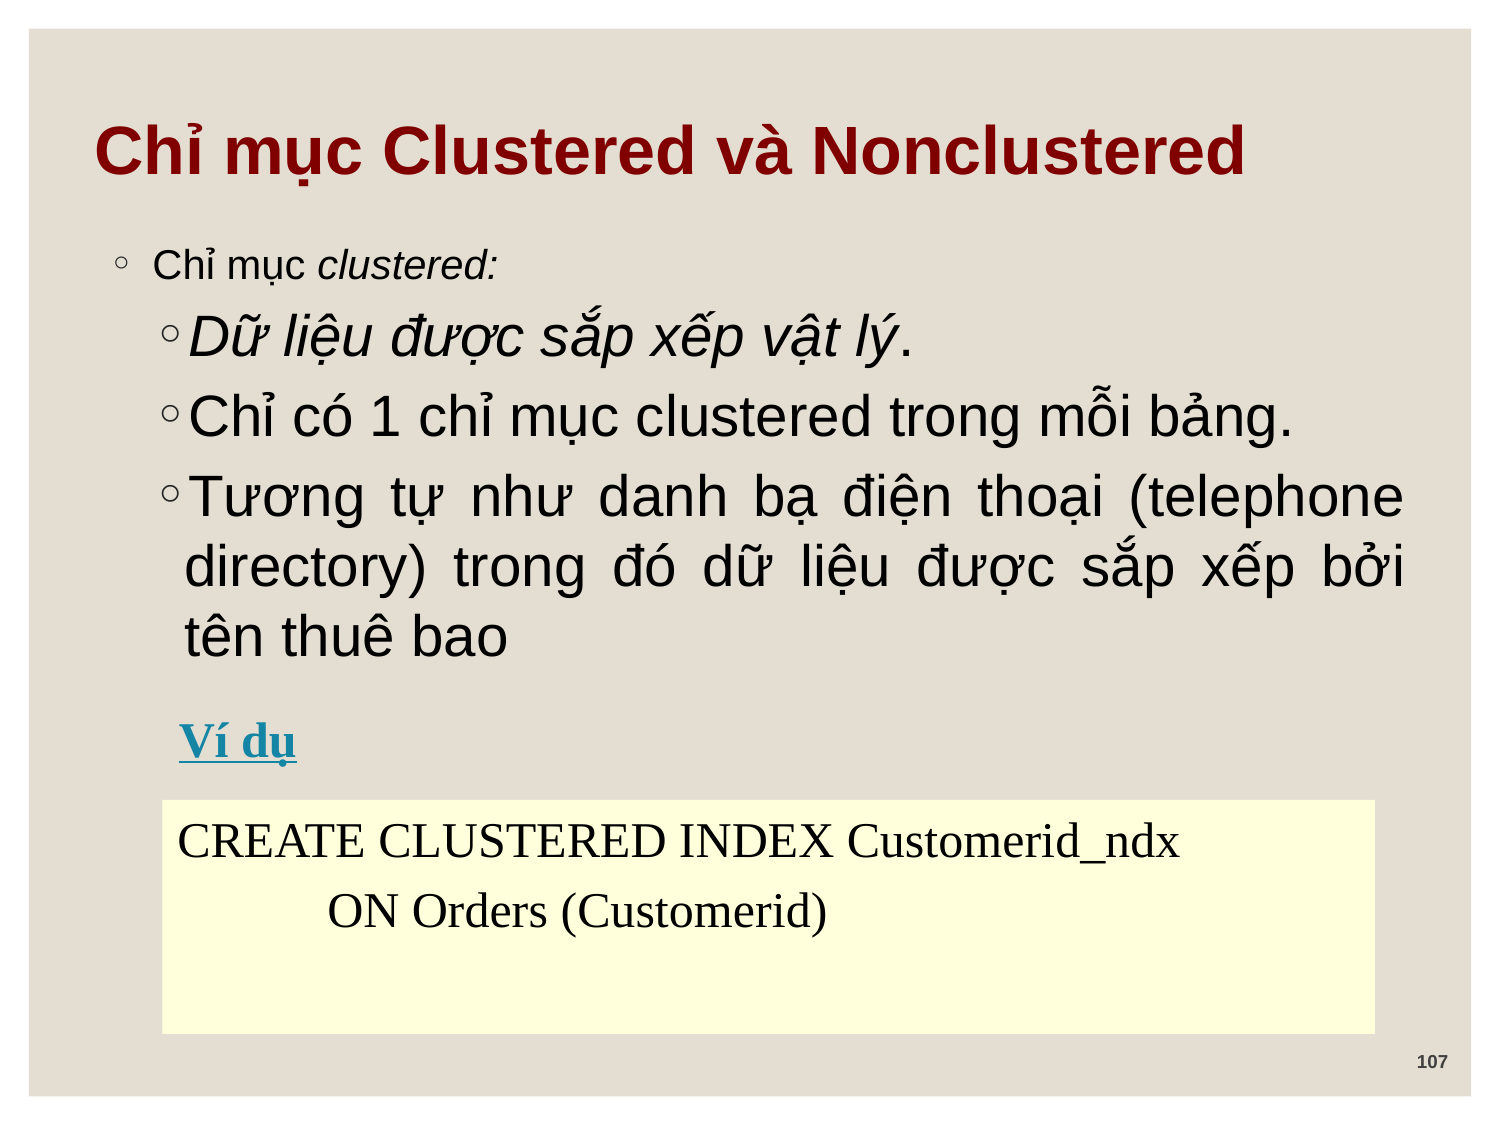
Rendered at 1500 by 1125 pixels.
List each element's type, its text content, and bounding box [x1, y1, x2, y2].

text_box CREATE CLUSTERED INDEX Customerid_ndx ON Orders (Customerid) [162, 799, 1375, 1034]
list Chỉ mục clustered: Dữ liệu được sắp xếp vật lý. Chỉ có 1 chỉ mục clustered trong mỗi bảng. Tương tự như danh bạ điện thoại (telephone directory) trong đó dữ liệu được sắp xếp bởi tên thuê bao [79, 222, 1422, 998]
text_box Ví dụ [163, 700, 312, 775]
slide_number 107 [1283, 1035, 1464, 1080]
title Chỉ mục Clustered và Nonclustered [79, 58, 1430, 198]
